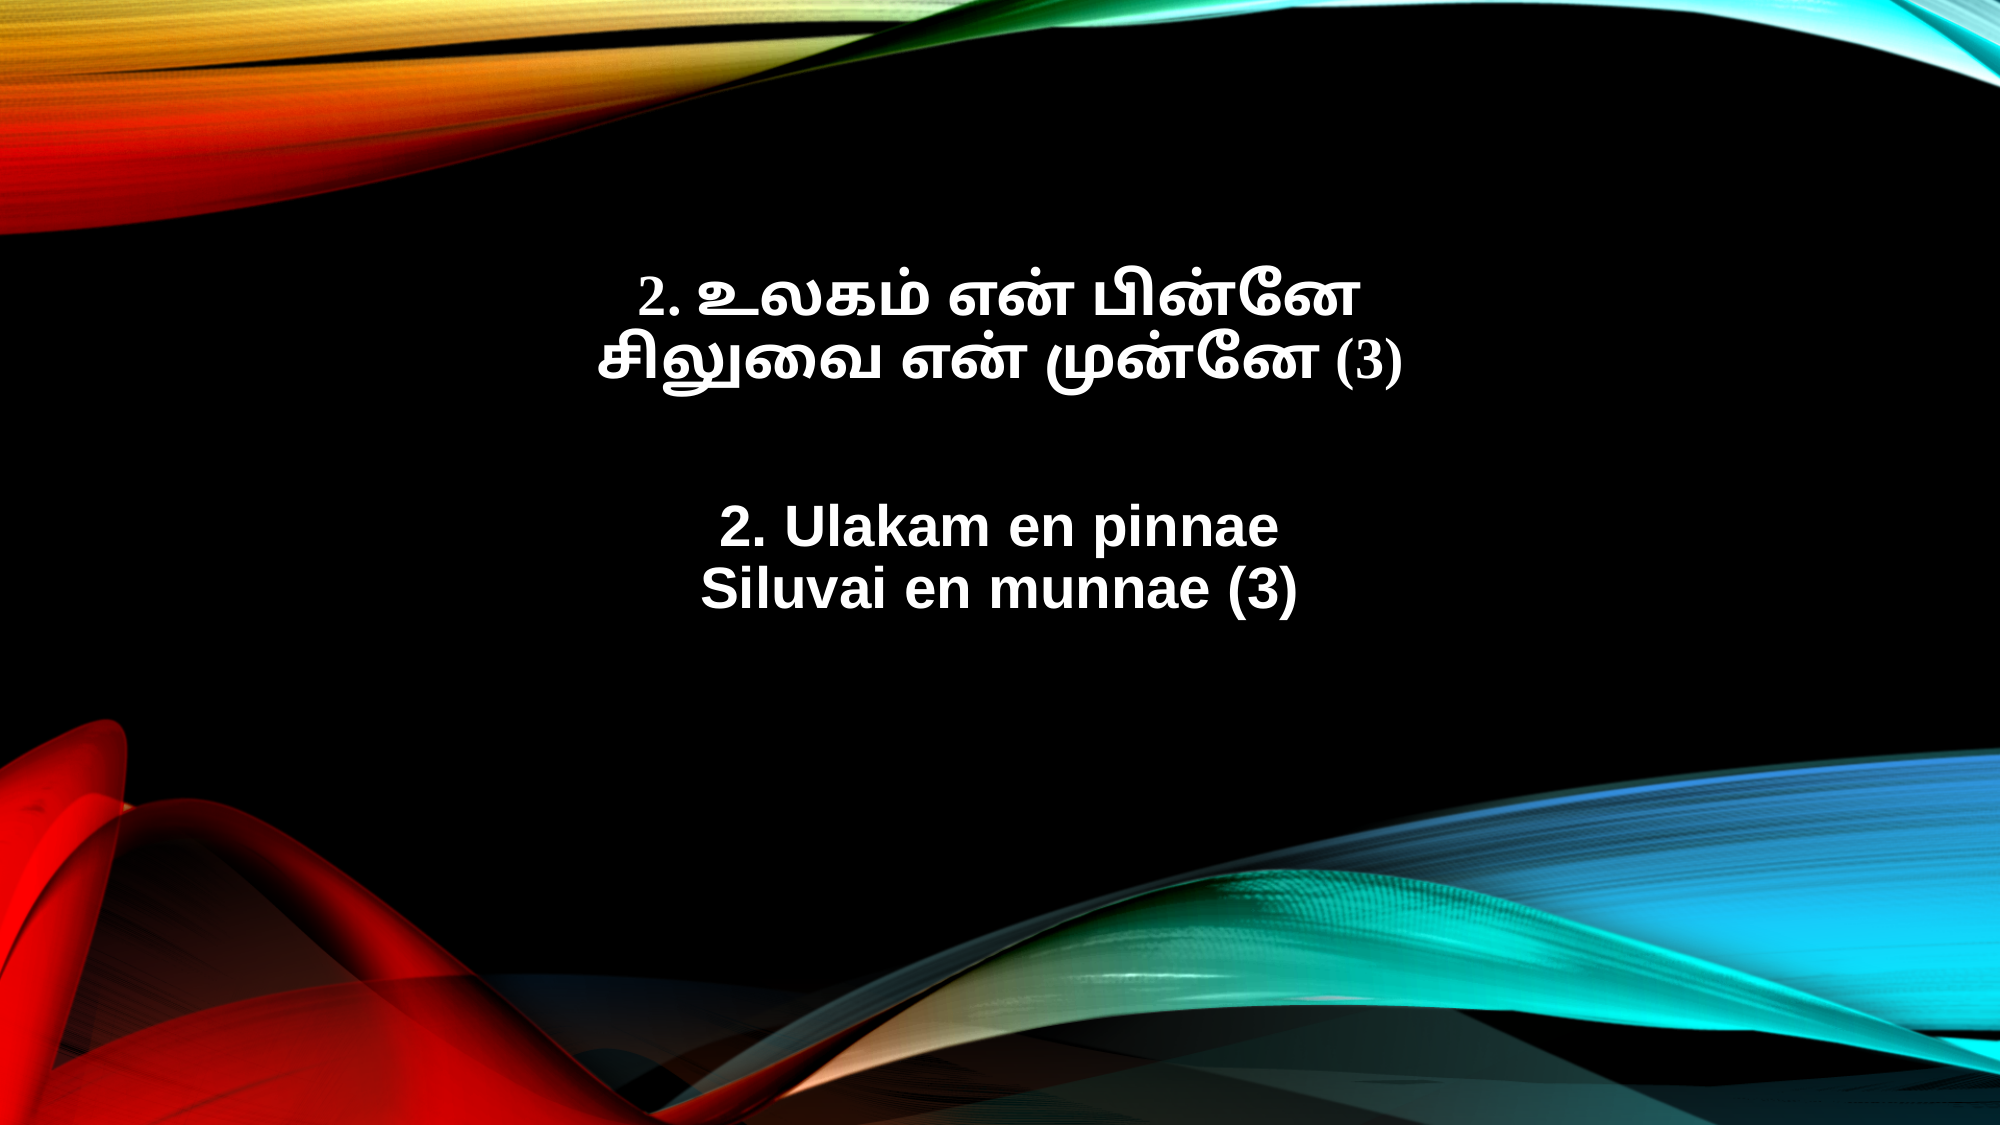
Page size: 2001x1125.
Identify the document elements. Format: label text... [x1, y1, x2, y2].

subtitle 2. உலகம் என் பின்னே சிலுவை என் முன்னே (3) 2. Ulakam en pinnae Siluvai en munnae (3) [0, 0, 2000, 1125]
